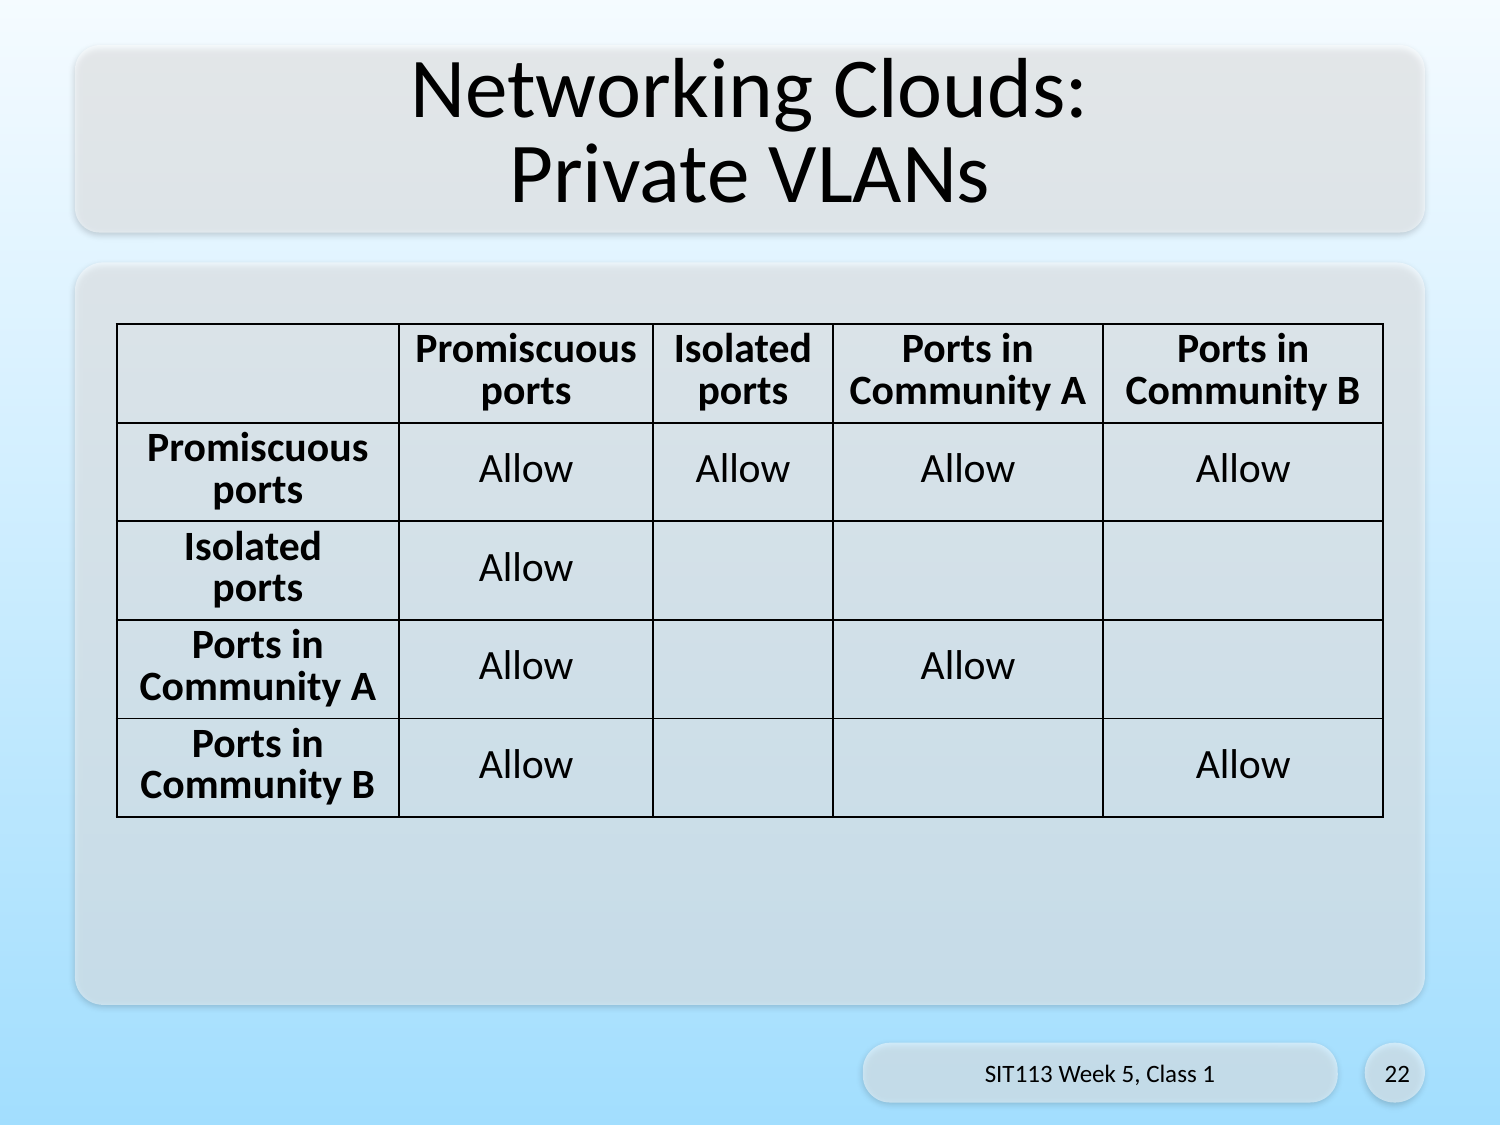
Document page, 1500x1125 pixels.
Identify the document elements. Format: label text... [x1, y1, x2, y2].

table_header Ports in Community B [1104, 325, 1382, 422]
table_cell Ports in Community A [118, 621, 398, 718]
table_header [118, 325, 398, 422]
table_cell Ports in Community B [118, 719, 398, 816]
table_cell [834, 522, 1102, 619]
table_cell Promiscuous ports [118, 424, 398, 520]
table_cell [654, 719, 832, 816]
table_cell Allow [1104, 719, 1382, 816]
table_header Ports in Community A [834, 325, 1102, 422]
title Networking Clouds: Private VLANs [75, 45, 1425, 233]
slide_number 22 [1364, 1042, 1425, 1103]
table_cell [834, 719, 1102, 816]
table_cell [1104, 621, 1382, 718]
footer SIT113 Week 5, Class 1 [862, 1042, 1338, 1103]
table_cell Allow [654, 424, 832, 520]
table_cell Allow [834, 621, 1102, 718]
table_cell [1104, 522, 1382, 619]
table_cell Isolated ports [118, 522, 398, 619]
table_cell [654, 522, 832, 619]
table_cell Allow [834, 424, 1102, 520]
table_cell Allow [400, 522, 652, 619]
table_cell Allow [400, 719, 652, 816]
table_cell Allow [400, 621, 652, 718]
table_header Isolated ports [654, 325, 832, 422]
table_cell Allow [400, 424, 652, 520]
table_header Promiscuous ports [400, 325, 652, 422]
table_cell [654, 621, 832, 718]
table_cell Allow [1104, 424, 1382, 520]
